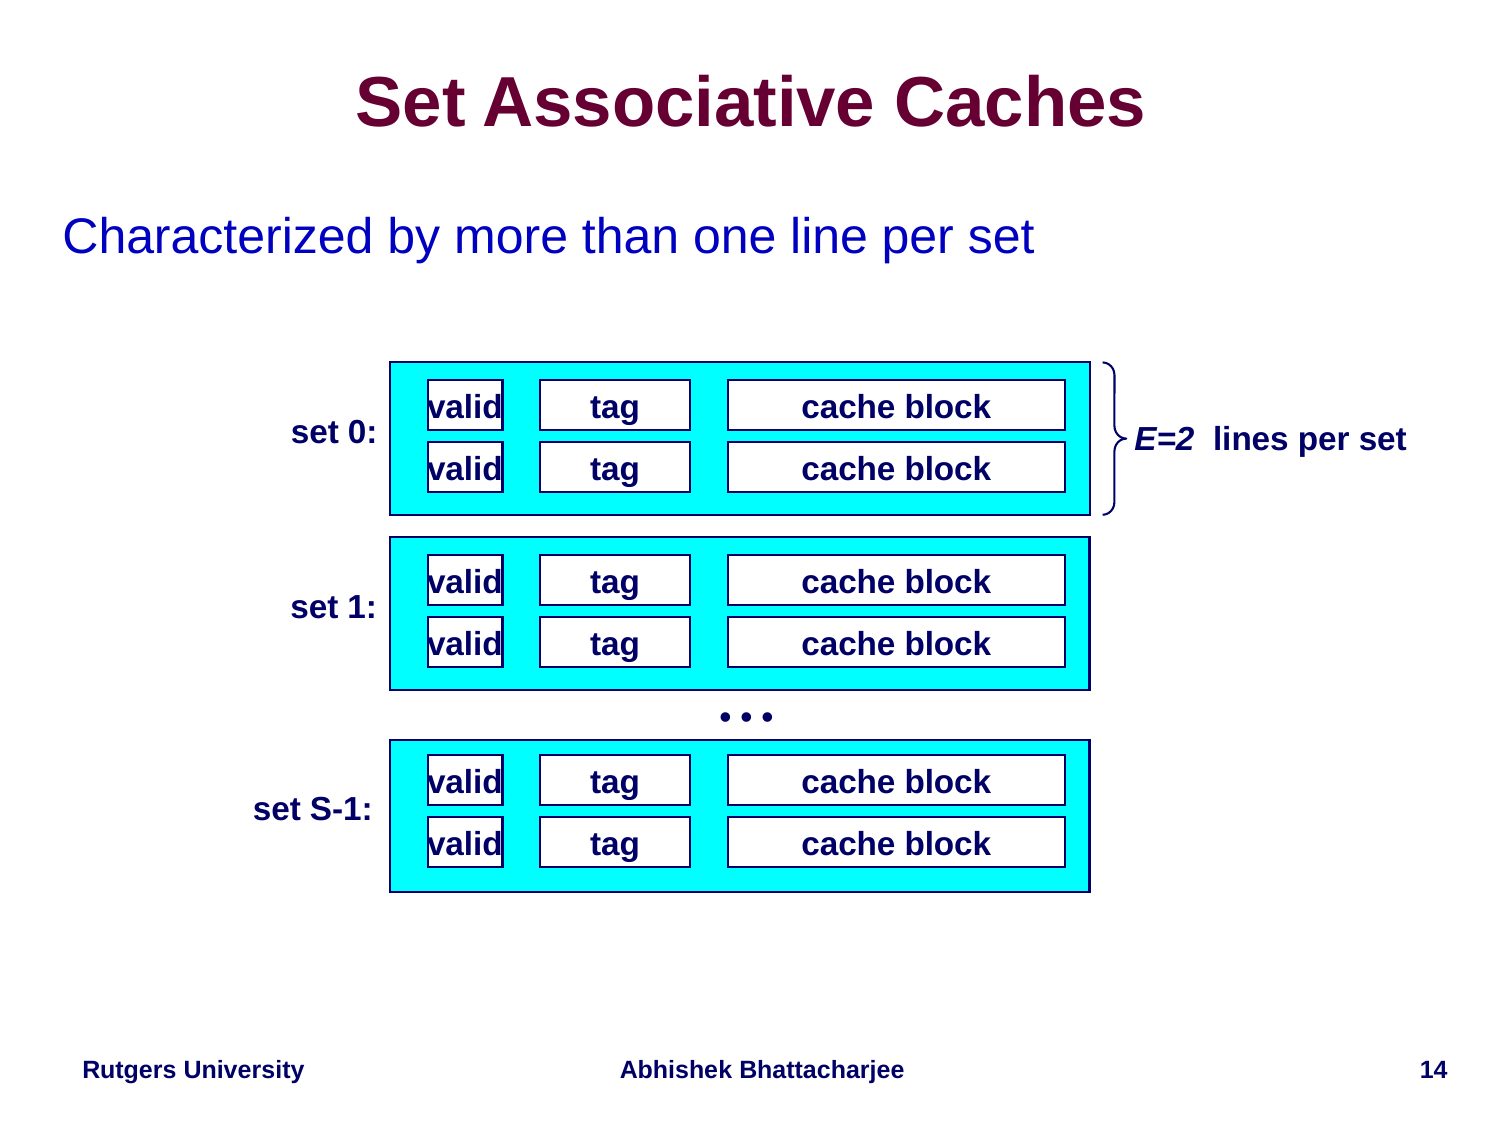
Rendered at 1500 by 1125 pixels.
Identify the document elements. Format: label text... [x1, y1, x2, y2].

text_box tag [540, 379, 691, 430]
text_box [389, 537, 1090, 690]
text_box cache block [727, 617, 1066, 668]
text_box [1102, 362, 1119, 515]
text_box valid [427, 817, 503, 868]
text_box tag [540, 617, 691, 668]
text_box E=2 lines per set [1119, 409, 1422, 465]
list Characterized by more than one line per set [47, 199, 1463, 1026]
text_box valid [427, 617, 503, 668]
text_box set 0: [275, 402, 393, 458]
text_box • • • [690, 689, 803, 740]
text_box valid [427, 442, 503, 493]
text_box [390, 362, 1091, 515]
text_box tag [540, 442, 691, 493]
text_box cache block [727, 817, 1066, 868]
text_box cache block [727, 554, 1066, 605]
text_box cache block [727, 754, 1066, 805]
text_box tag [540, 554, 691, 605]
text_box set 1: [275, 577, 392, 633]
text_box cache block [727, 379, 1066, 430]
text_box tag [540, 817, 691, 868]
text_box cache block [727, 442, 1066, 493]
text_box valid [427, 754, 503, 805]
text_box valid [427, 379, 503, 430]
title Set Associative Caches [46, 40, 1456, 169]
text_box valid [427, 554, 503, 605]
text_box set S-1: [237, 779, 388, 835]
text_box [389, 739, 1090, 893]
text_box tag [540, 754, 691, 805]
